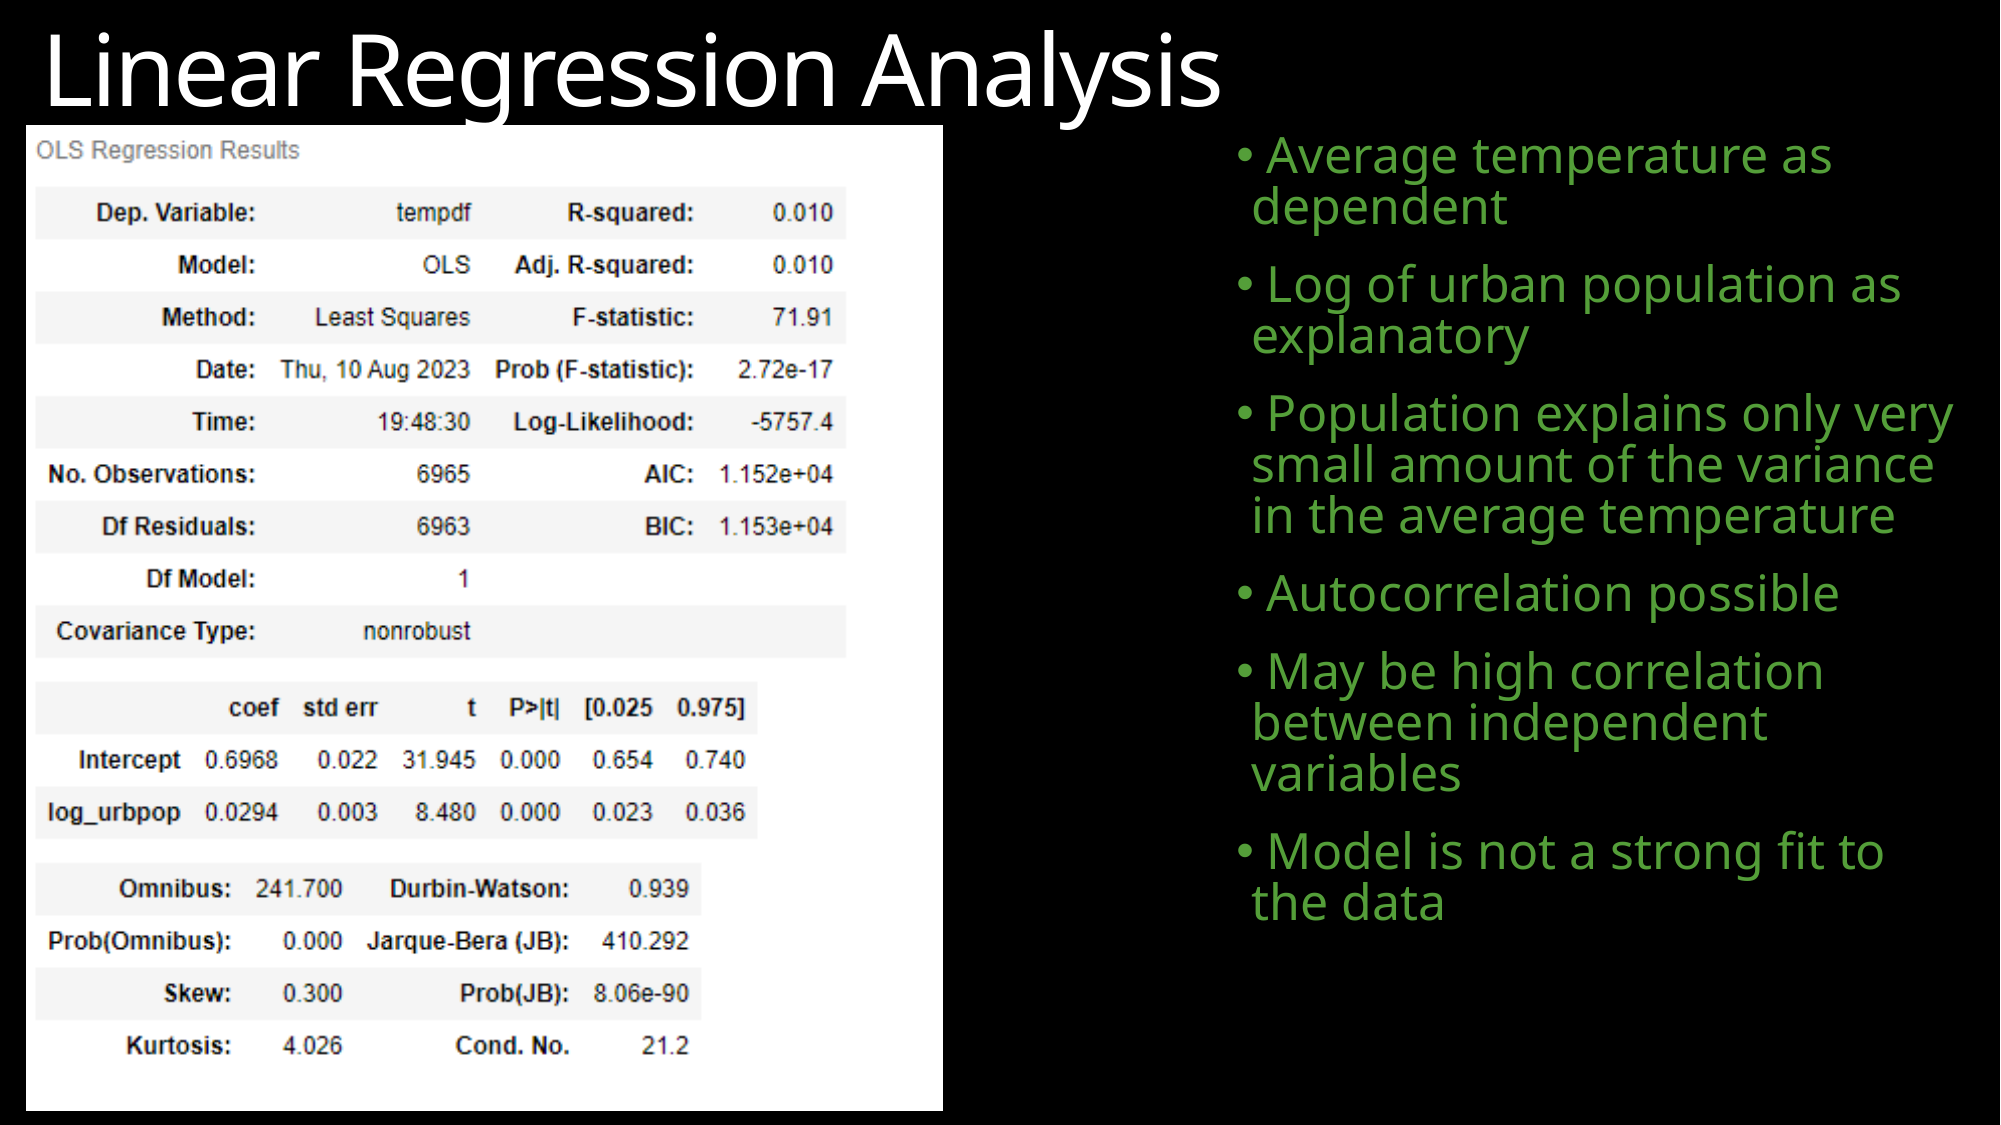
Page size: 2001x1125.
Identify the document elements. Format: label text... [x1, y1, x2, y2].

picture [26, 125, 943, 1111]
text_box Average temperature as dependent Log of urban population as explanatory Population explains only very small amount of the variance in the average temperature Autocorrelation possible May be high correlation between independent variables Model is not a strong fit to the data [1221, 125, 1974, 1093]
text_box Linear Regression Analysis [26, 17, 1329, 137]
